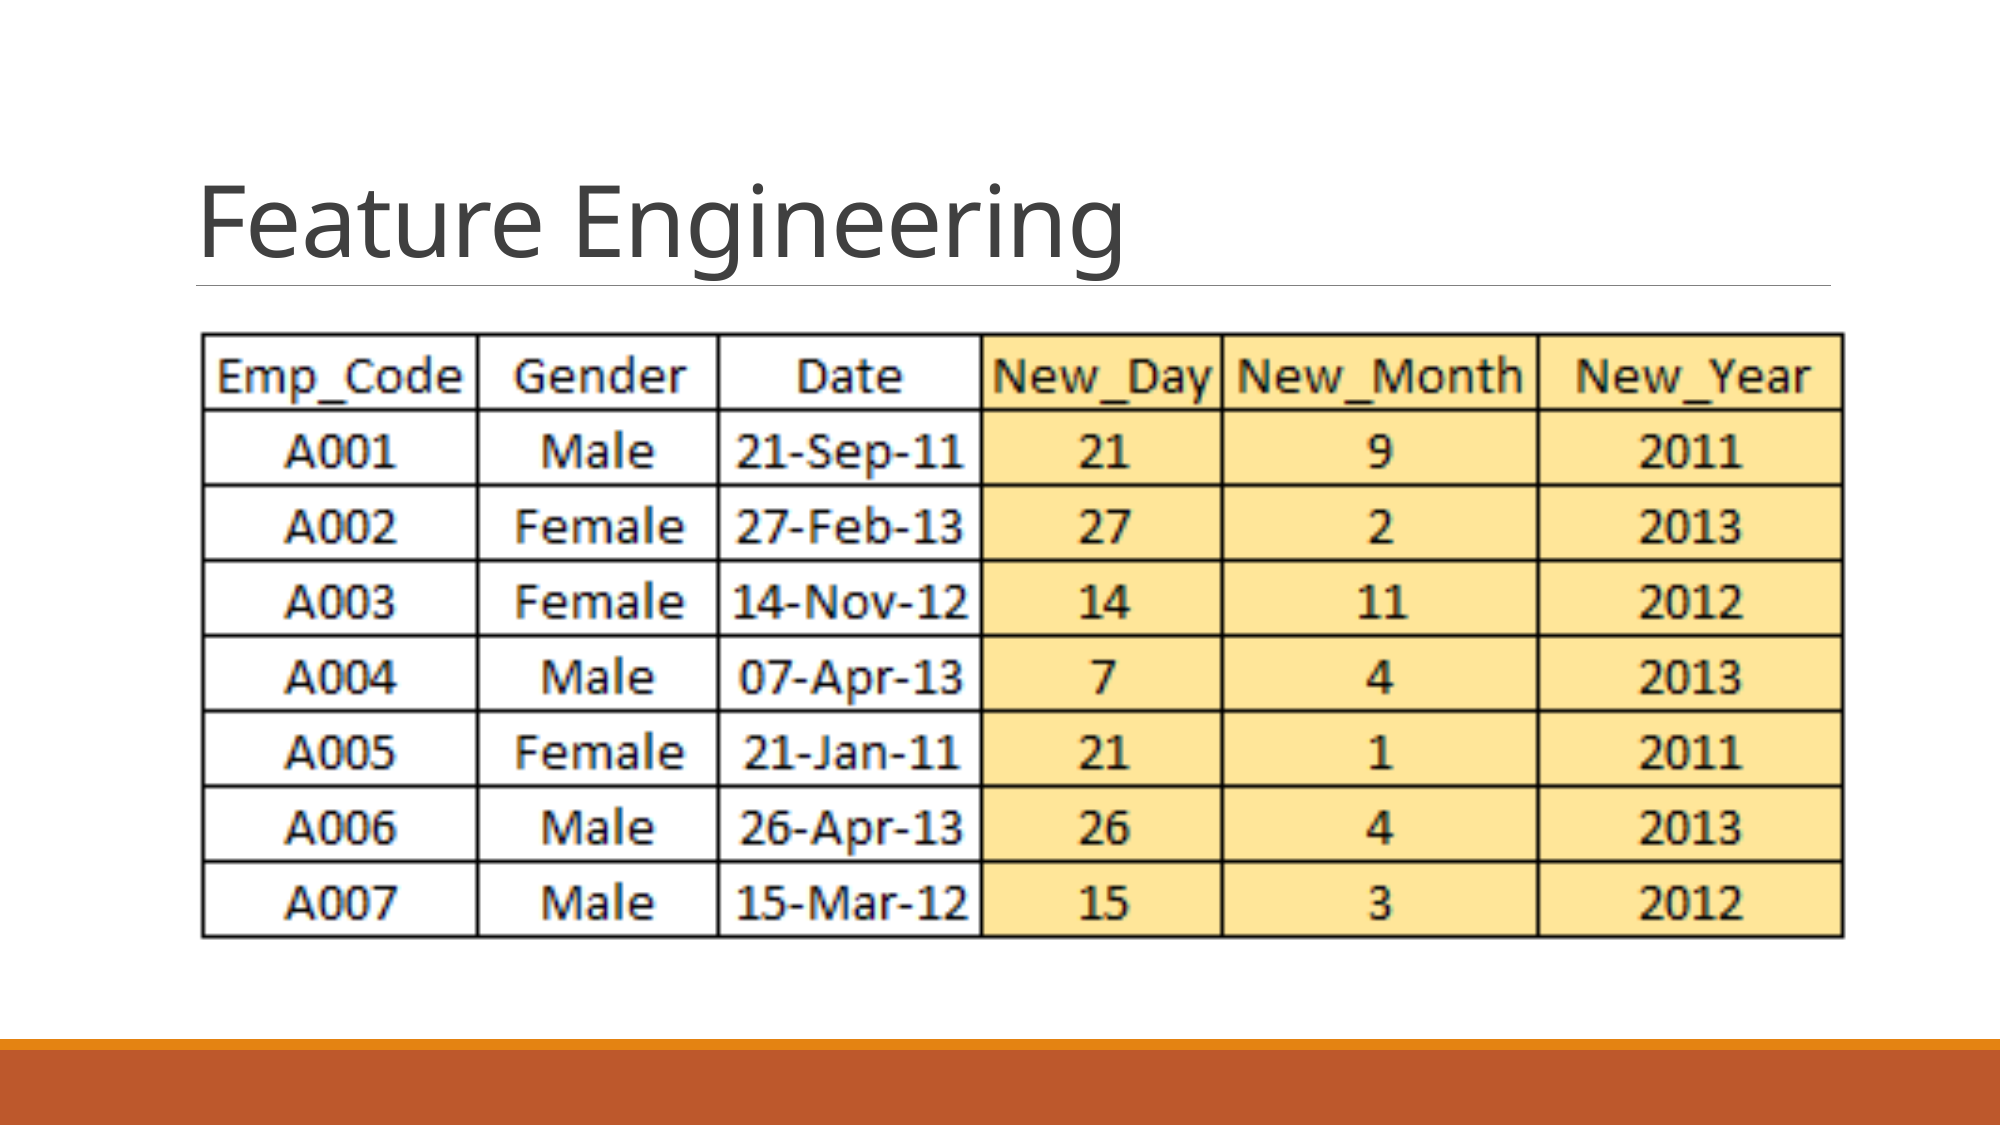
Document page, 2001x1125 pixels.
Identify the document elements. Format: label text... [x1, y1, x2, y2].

title Feature Engineering [180, 47, 1830, 285]
picture [179, 318, 1862, 956]
